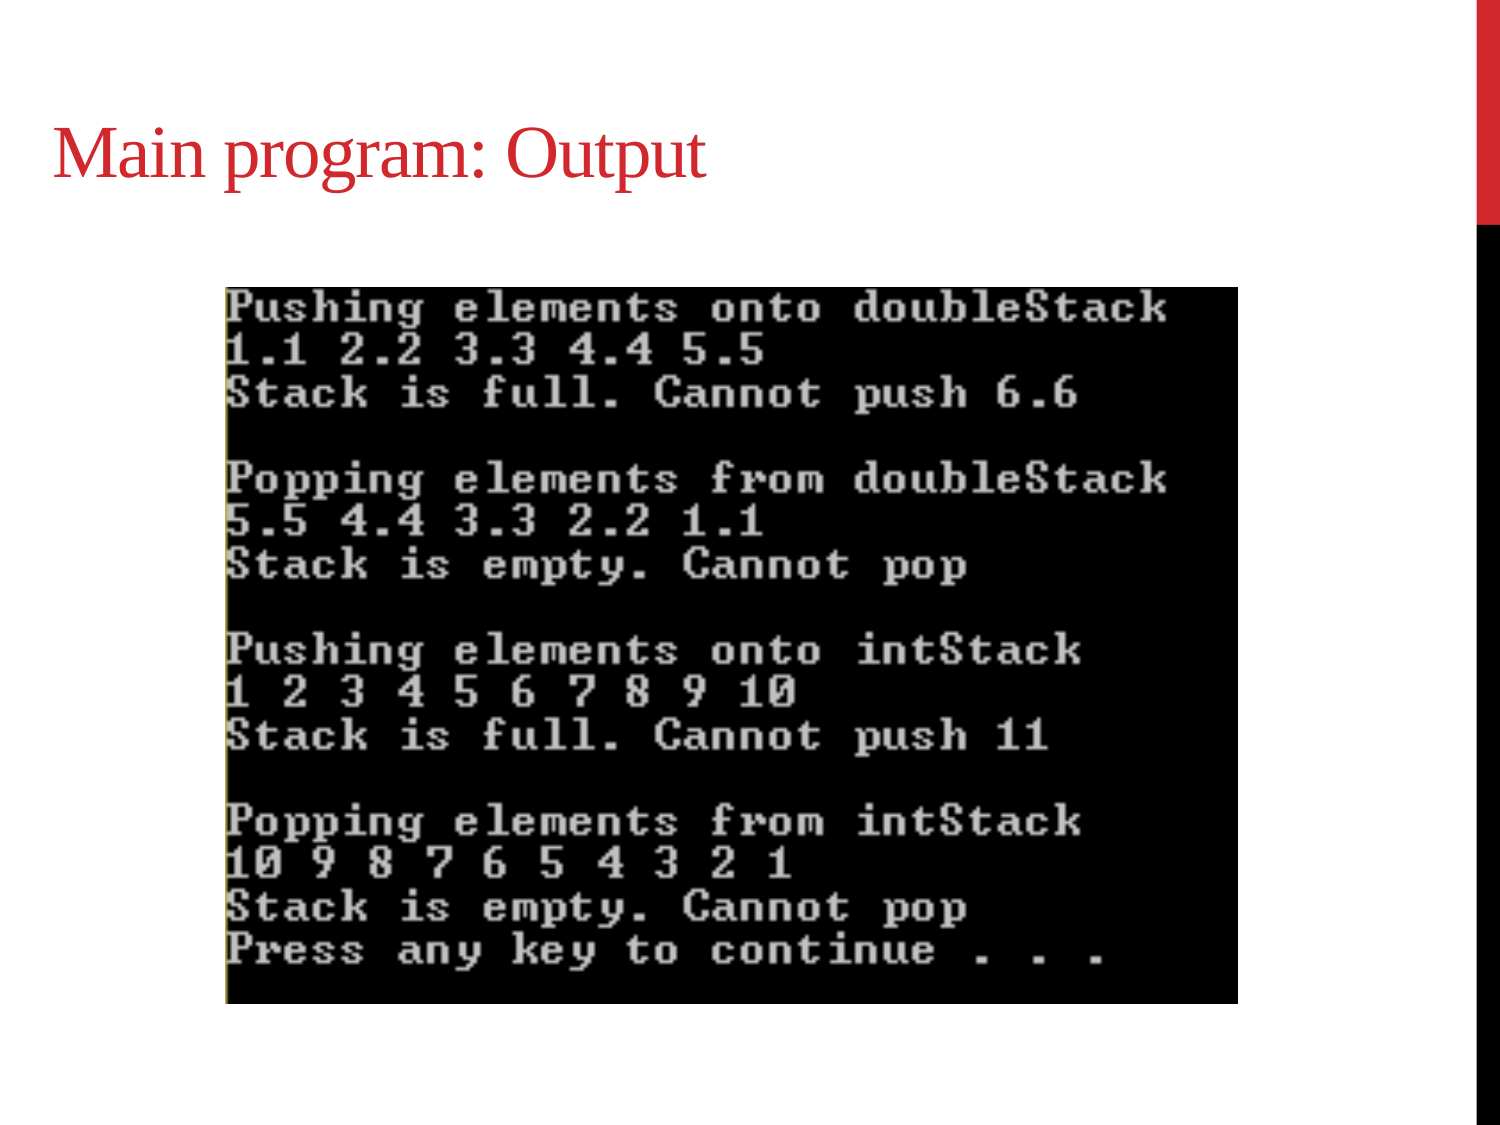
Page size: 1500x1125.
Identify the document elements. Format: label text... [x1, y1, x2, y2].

title Main program: Output [37, 0, 988, 200]
picture [224, 286, 1238, 1005]
